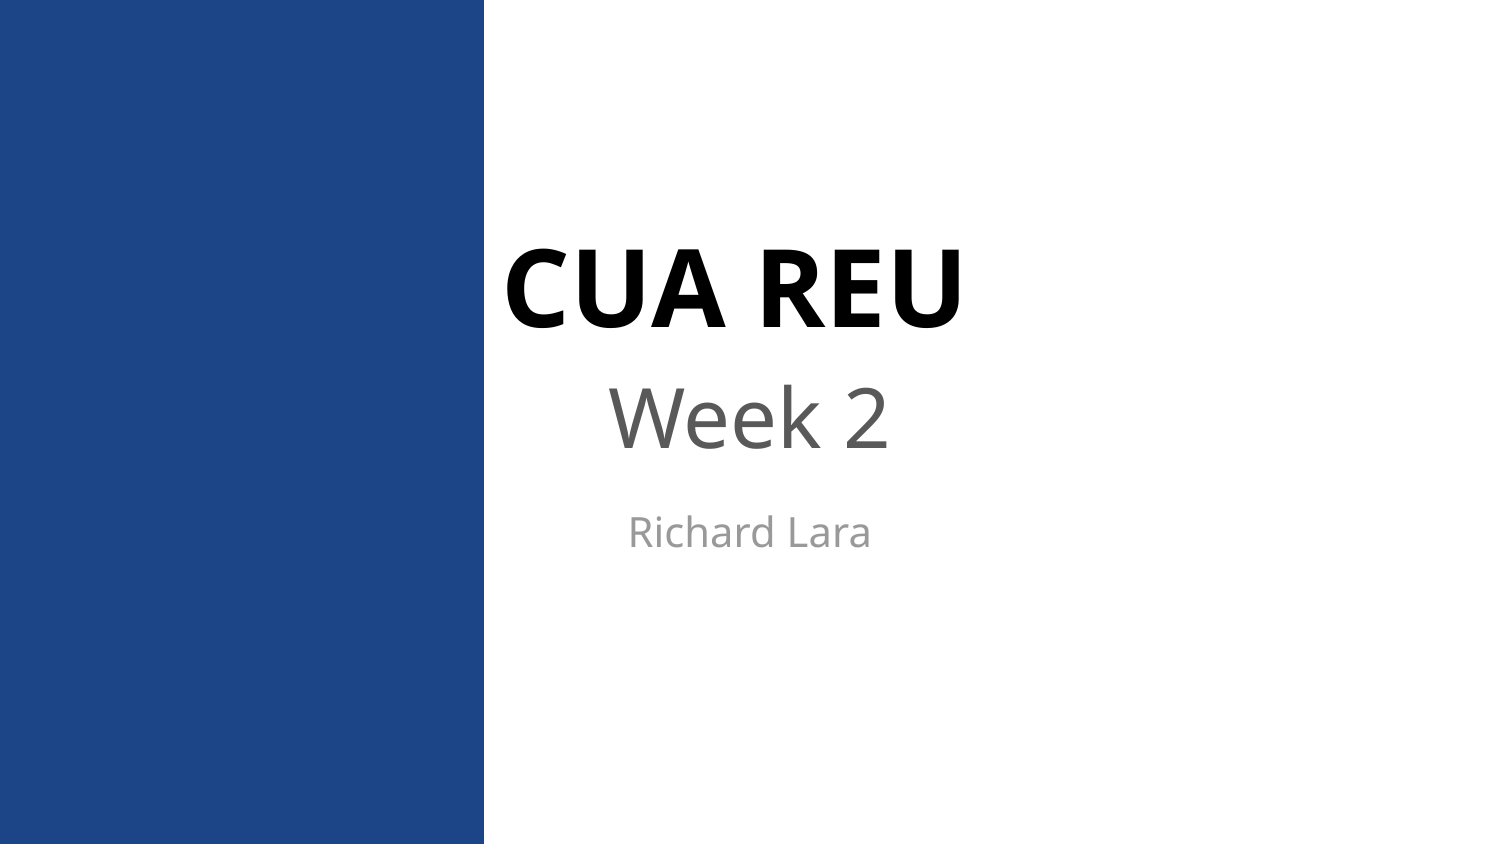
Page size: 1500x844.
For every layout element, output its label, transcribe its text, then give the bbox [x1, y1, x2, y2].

subtitle Richard Lara [51, 487, 1449, 618]
title CUA REU Week 2 [51, 151, 1449, 487]
text_box [0, 0, 484, 844]
